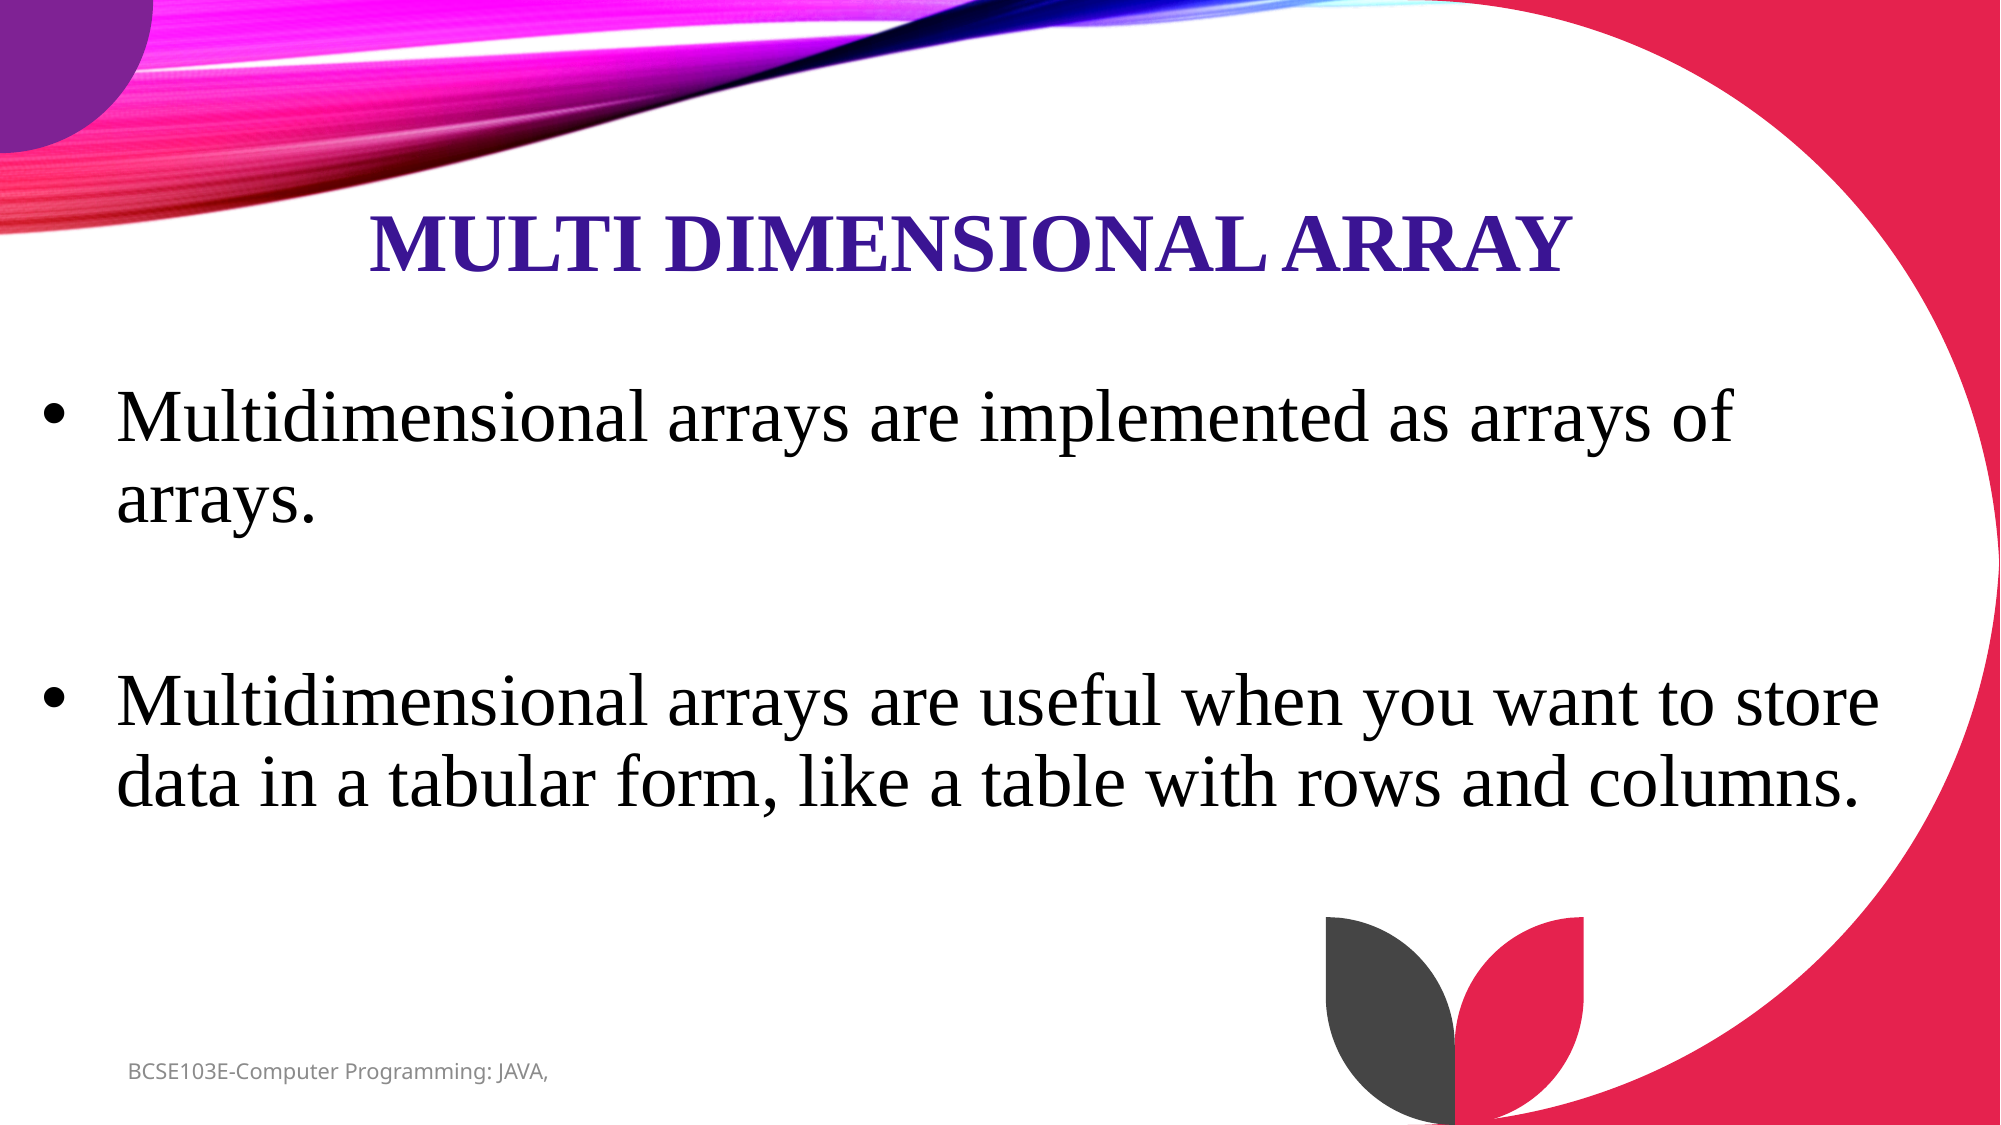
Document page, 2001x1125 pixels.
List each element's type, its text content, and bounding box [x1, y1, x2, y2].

title Multi Dimensional Array [330, 138, 1590, 258]
list Multidimensional arrays are implemented as arrays of arrays. Multidimensional arrays are useful when you want to store data in a tabular form, like a table with rows and columns. [26, 258, 1920, 987]
picture [0, 0, 1880, 237]
footer BCSE103E-Computer Programming: JAVA, [112, 1042, 1388, 1103]
